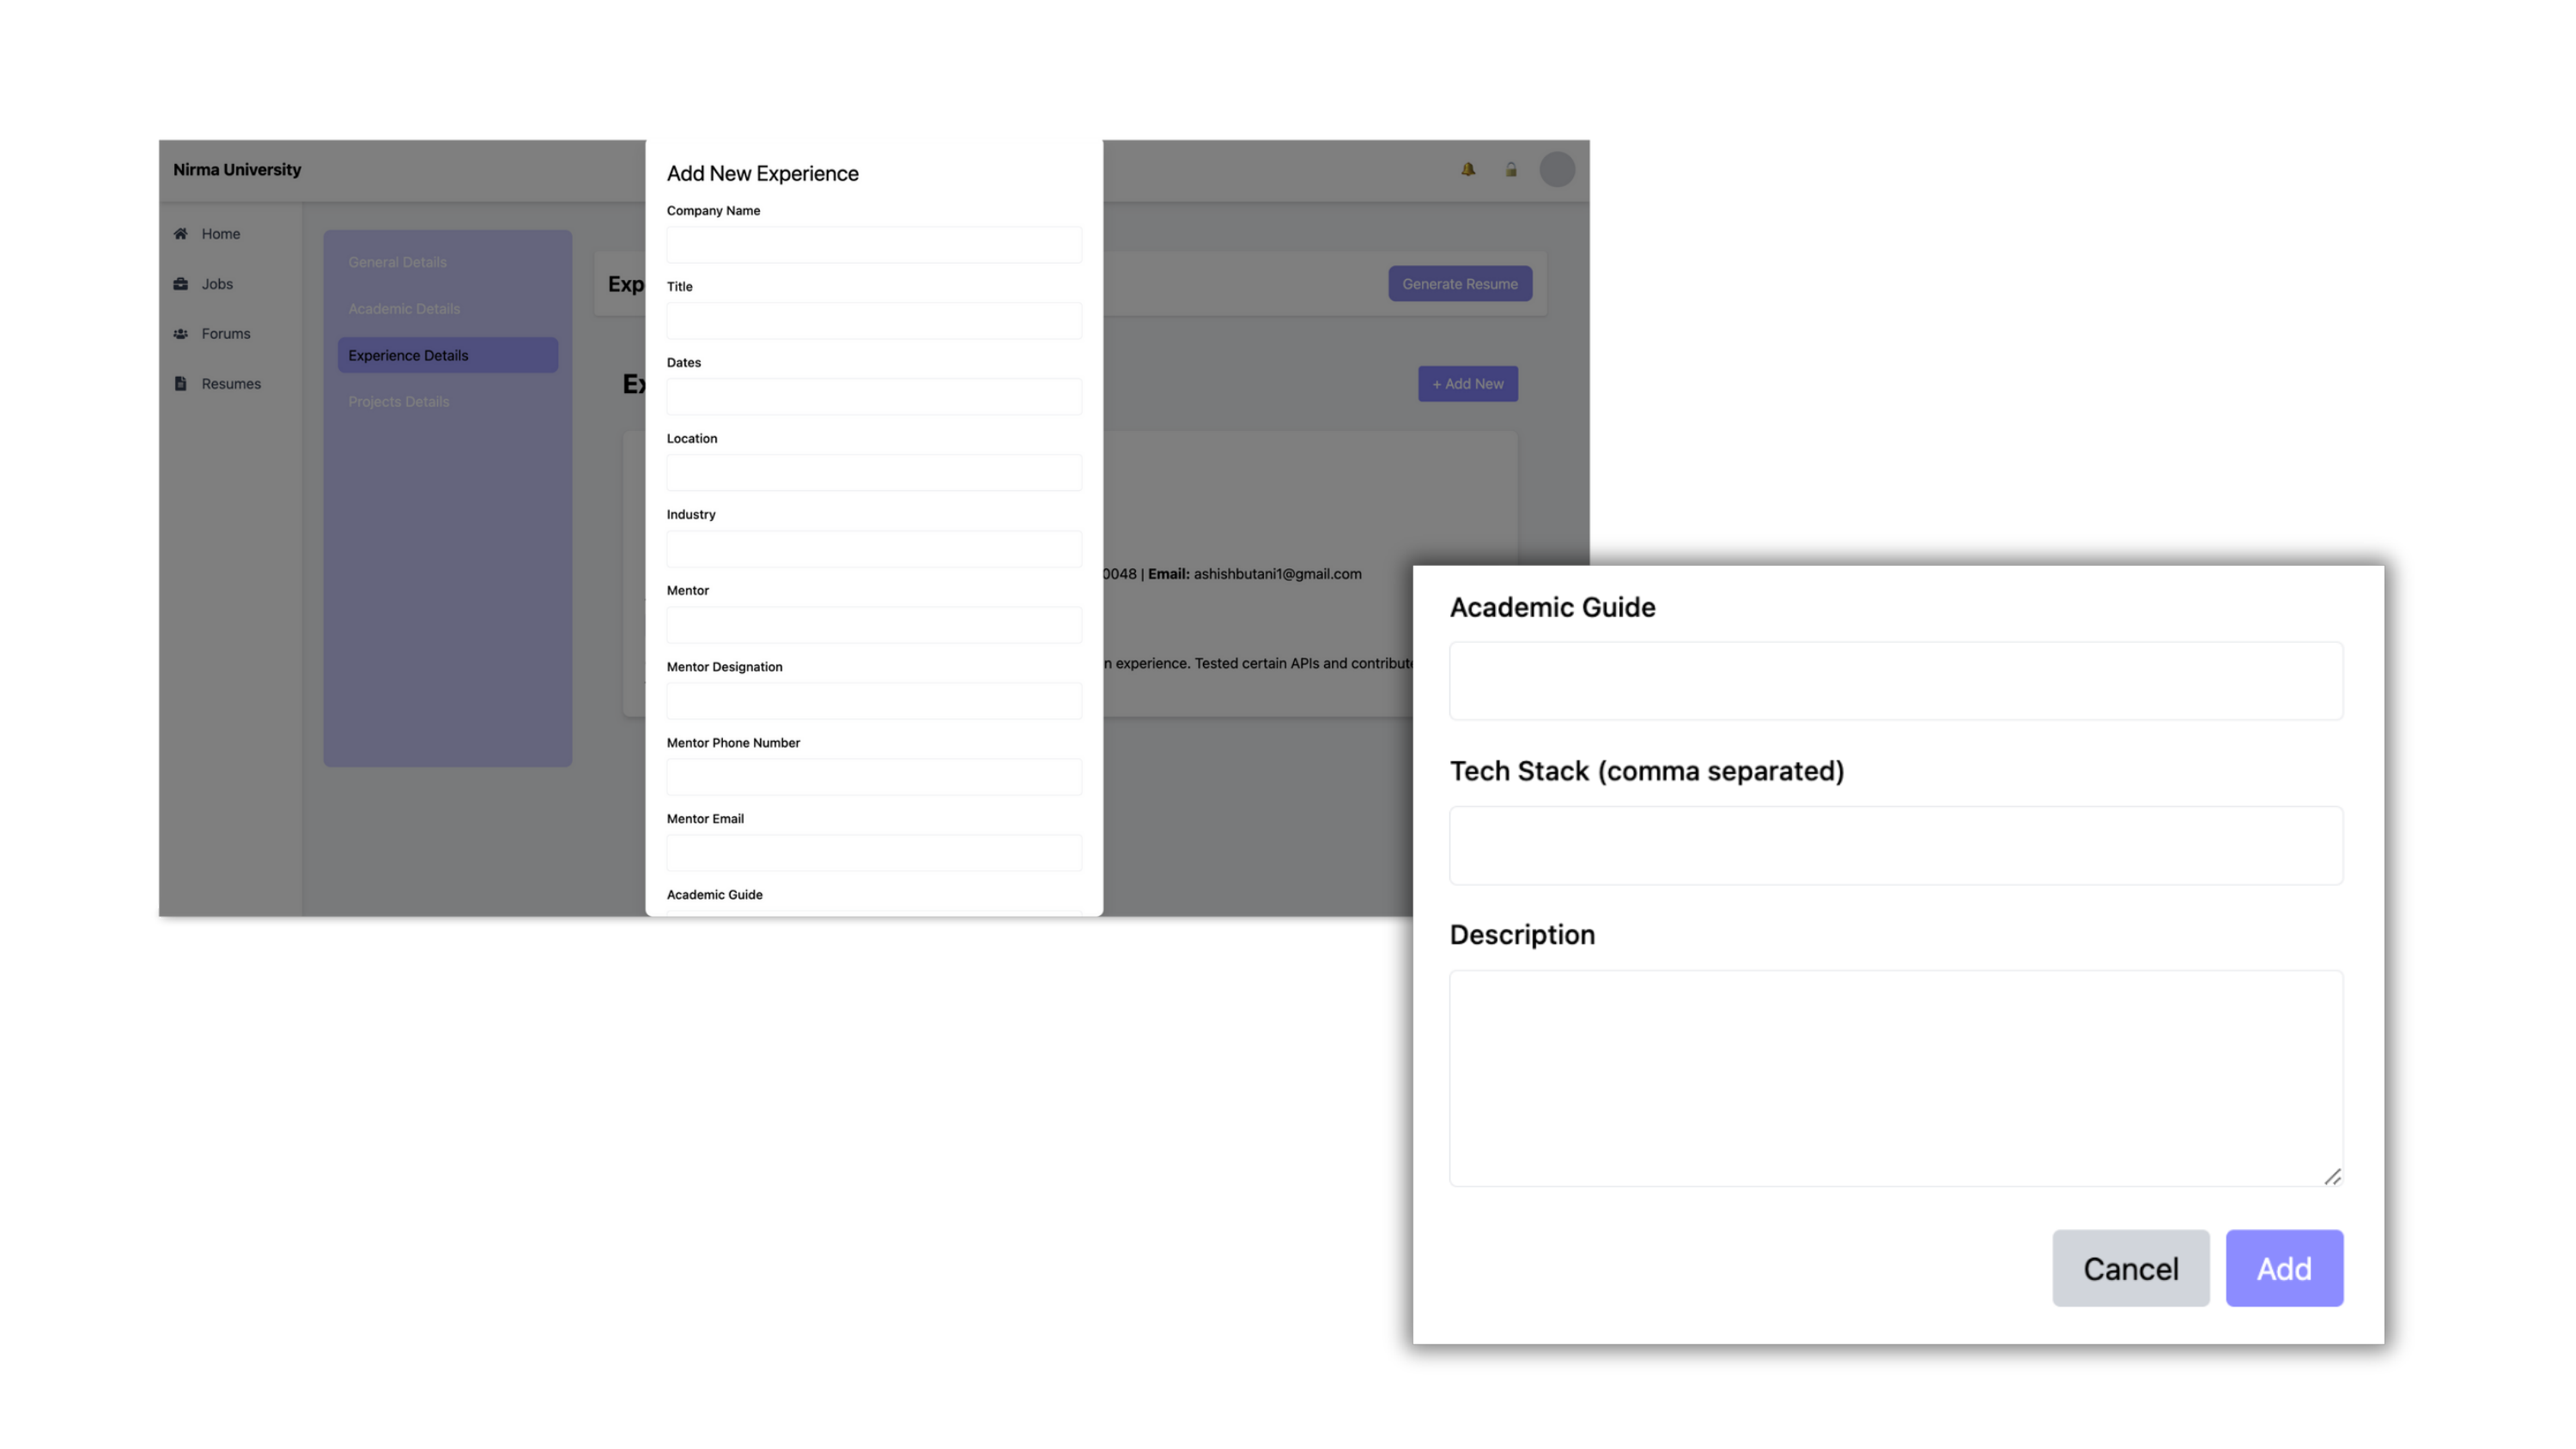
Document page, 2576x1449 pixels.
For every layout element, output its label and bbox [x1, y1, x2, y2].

text_box [144, 74, 1820, 983]
text_box [1366, 529, 2432, 1382]
